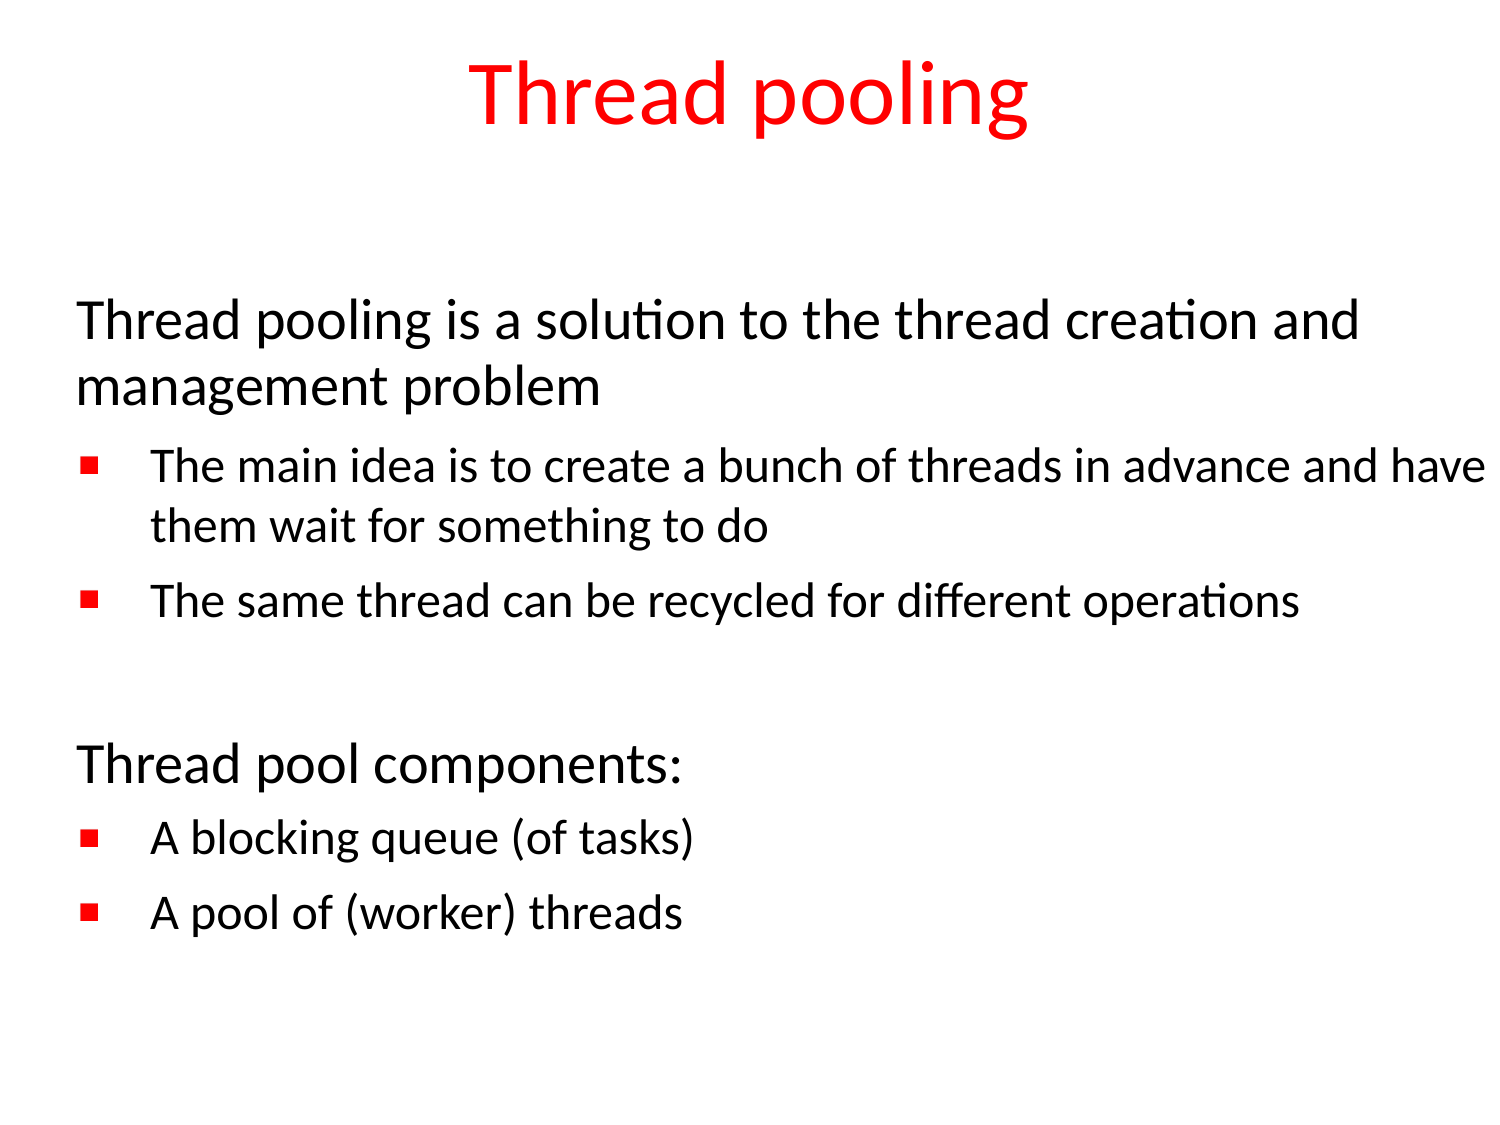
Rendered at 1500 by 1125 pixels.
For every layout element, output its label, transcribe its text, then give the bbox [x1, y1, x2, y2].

picture [76, 452, 98, 474]
list Thread pooling is a solution to the thread creation and management problem The main idea is to create a bunch of threads in advance and have them wait for something to do The same thread can be recycled for different operations Thread pool components: A blocking queue (of tasks) A pool of (worker) threads [0, 287, 1500, 1125]
title Thread pooling [0, 0, 1500, 188]
picture [76, 825, 98, 847]
picture [76, 899, 98, 921]
picture [76, 586, 98, 608]
